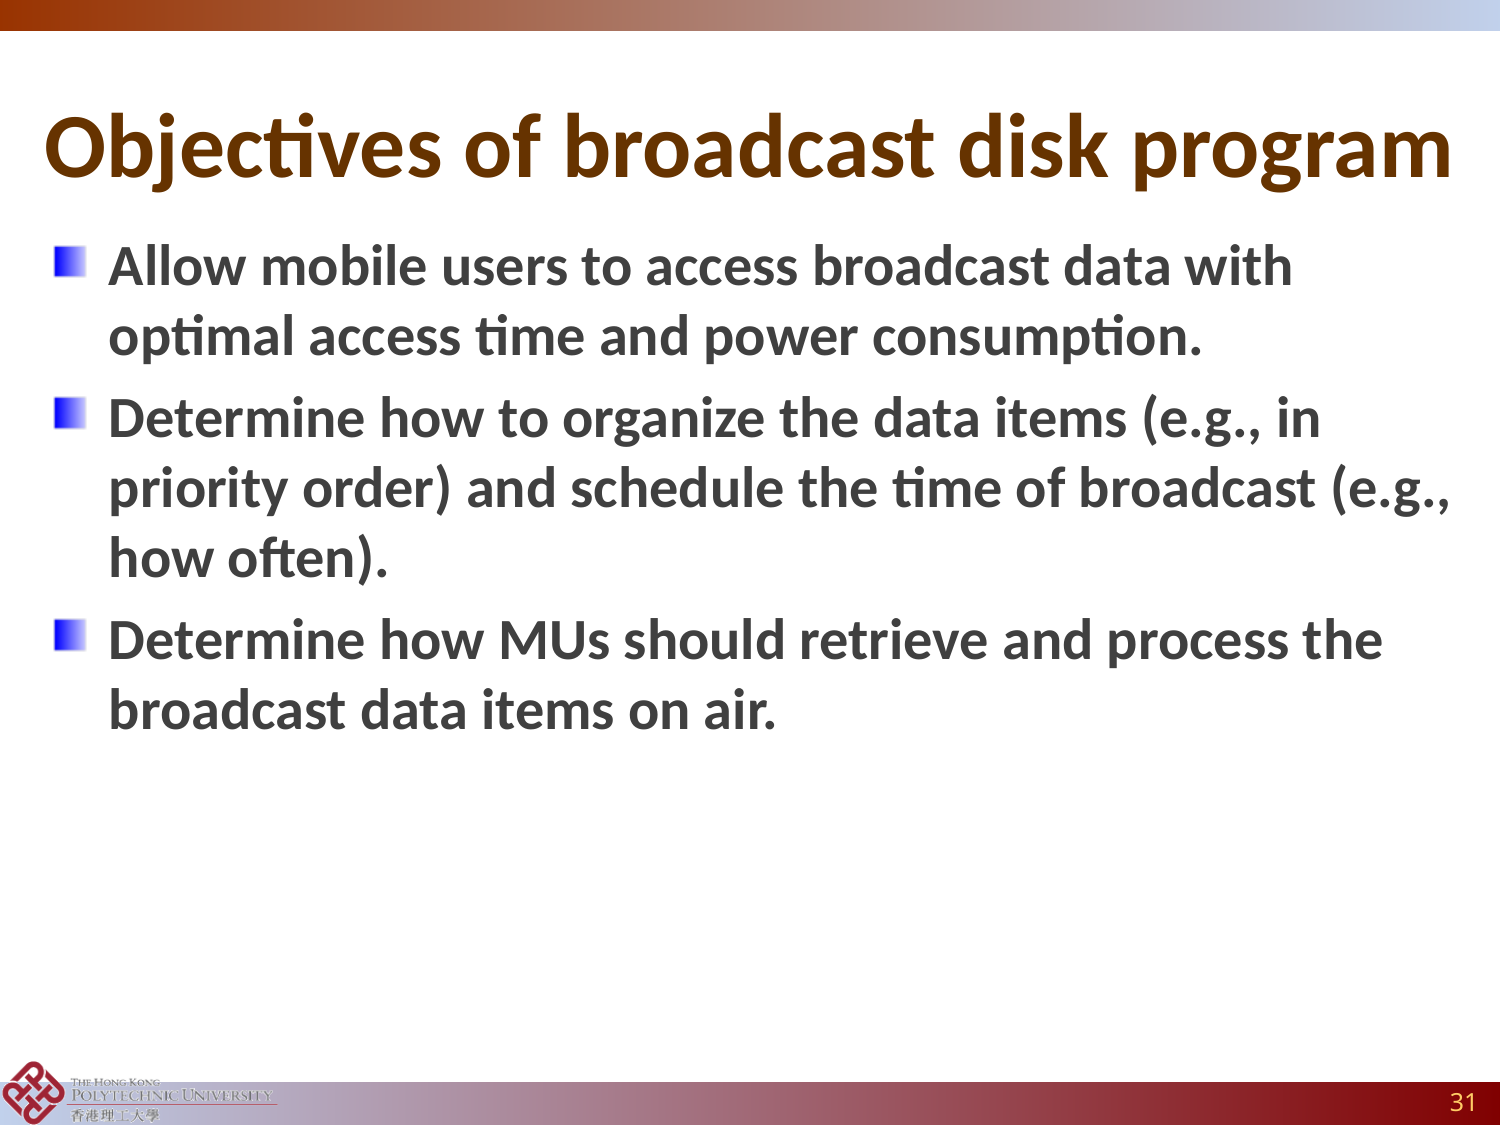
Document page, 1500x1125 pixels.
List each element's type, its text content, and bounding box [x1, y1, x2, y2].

title Objectives of broadcast disk program [0, 78, 1500, 191]
picture [52, 244, 90, 281]
picture [52, 617, 90, 655]
picture [0, 1061, 278, 1125]
picture [52, 395, 90, 433]
list Allow mobile users to access broadcast data with optimal access time and power consumption. Determine how to organize the data items (e.g., in priority order) and schedule the time of broadcast (e.g., how often). Determine how MUs should retrieve and process the broadcast data items on air. [37, 220, 1471, 1047]
